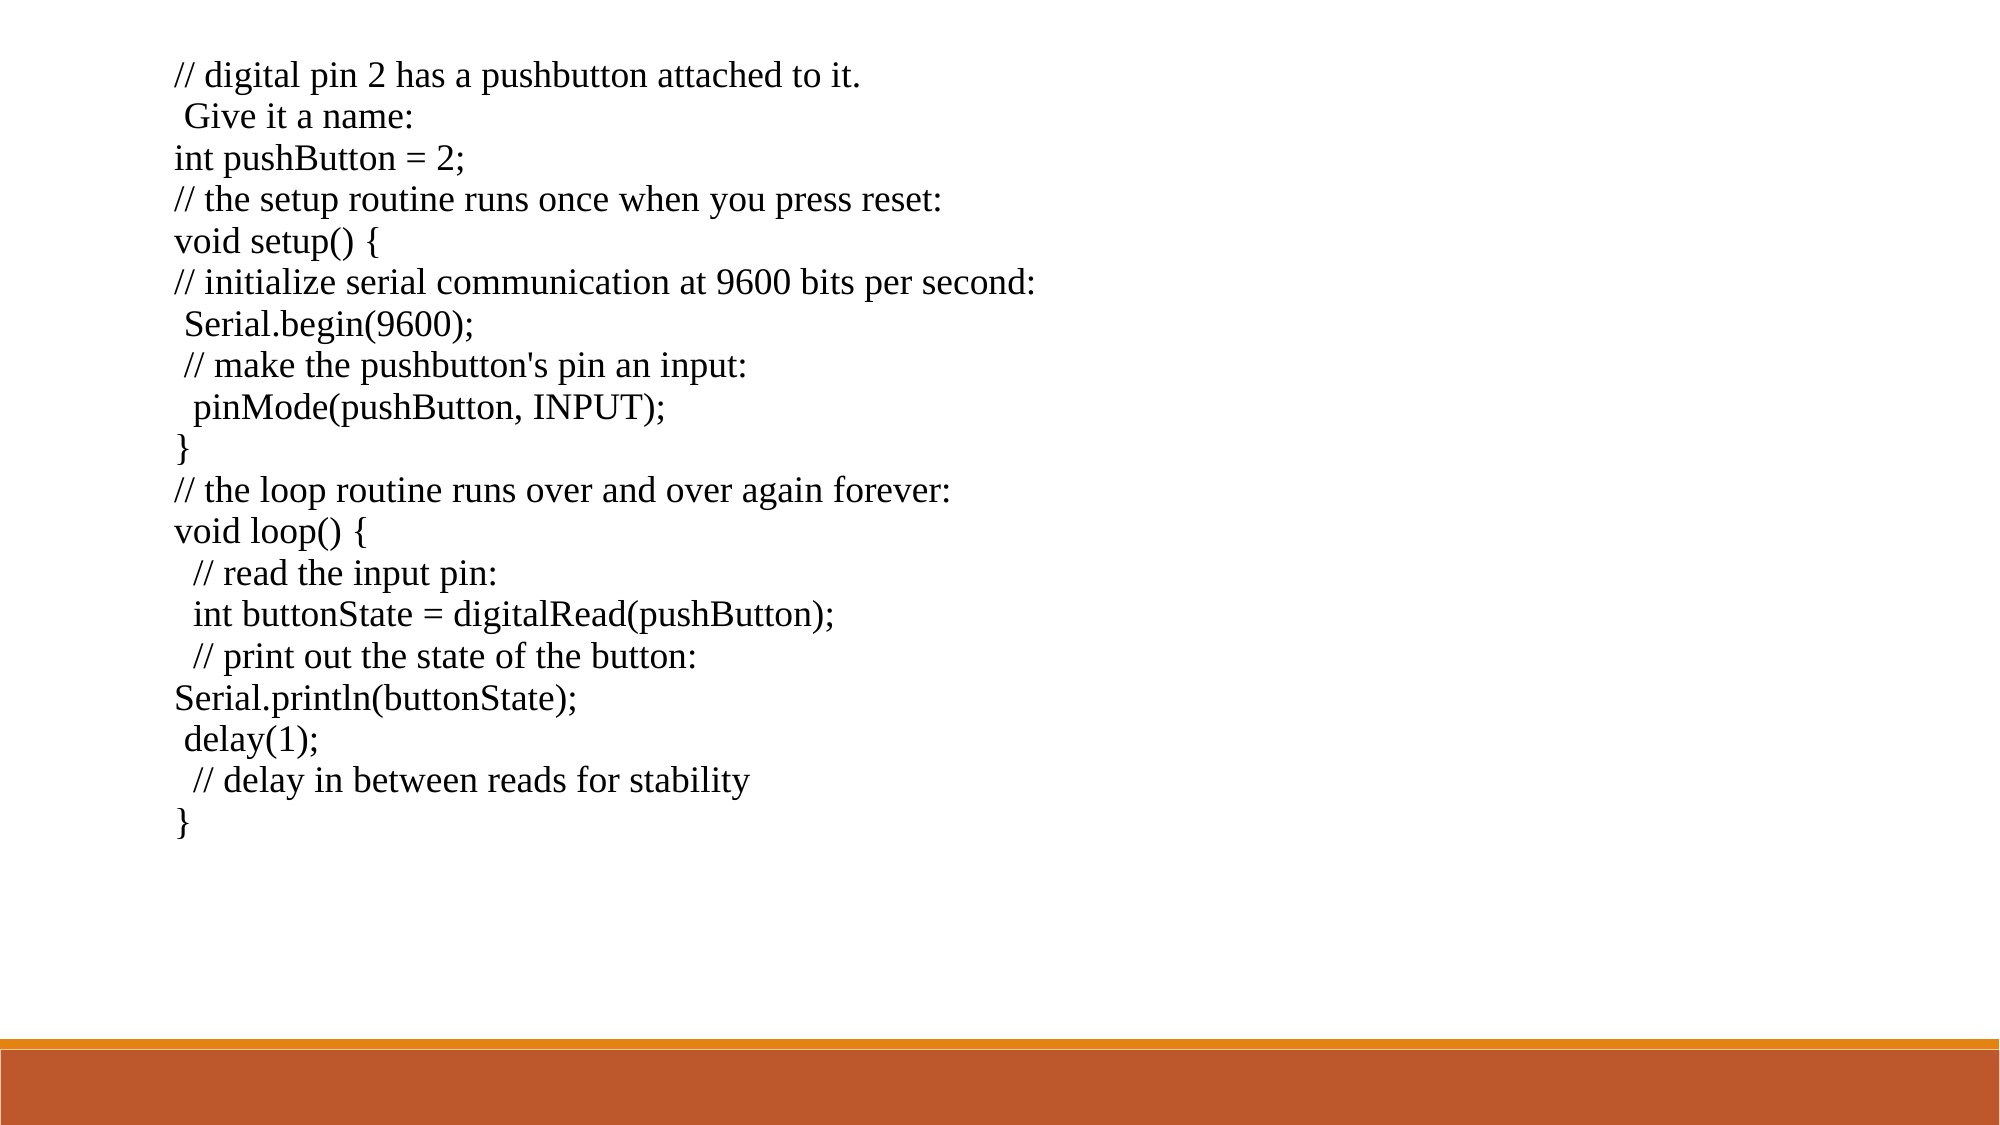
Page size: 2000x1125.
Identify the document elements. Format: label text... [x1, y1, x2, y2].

table_header // digital pin 2 has a pushbutton attached to it. Give it a name: int pushButton = 2; // the setup routine runs once when you press reset: void setup() { // initialize serial communication at 9600 bits per second: Serial.begin(9600); // make the pushbutton's pin an input: pinMode(pushButton, INPUT); } // the loop routine runs over and over again forever: void loop() { // read the input pin: int buttonState = digitalRead(pushButton); // print out the state of the button: Serial.println(buttonState); delay(1); // delay in between reads for stability } [159, 46, 1668, 1002]
